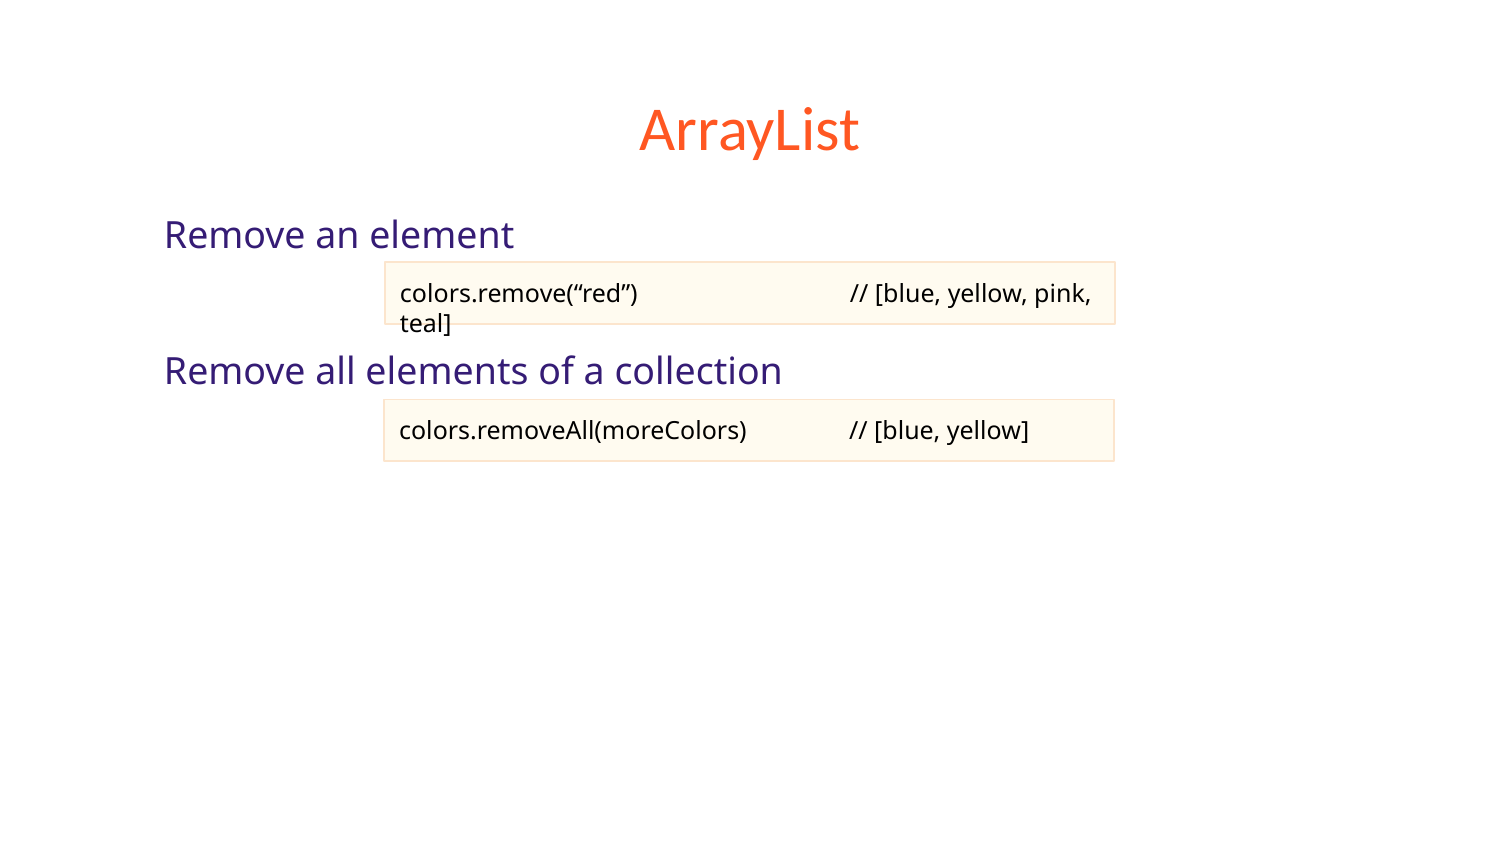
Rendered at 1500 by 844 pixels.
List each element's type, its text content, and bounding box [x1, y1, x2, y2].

text_box colors.removeAll(moreColors) // [blue, yellow] [384, 399, 1115, 461]
list Remove an element Remove all elements of a collection [148, 189, 1350, 750]
title ArrayList [51, 72, 1449, 167]
text_box colors.remove(“red”) // [blue, yellow, pink, teal] [384, 262, 1115, 324]
